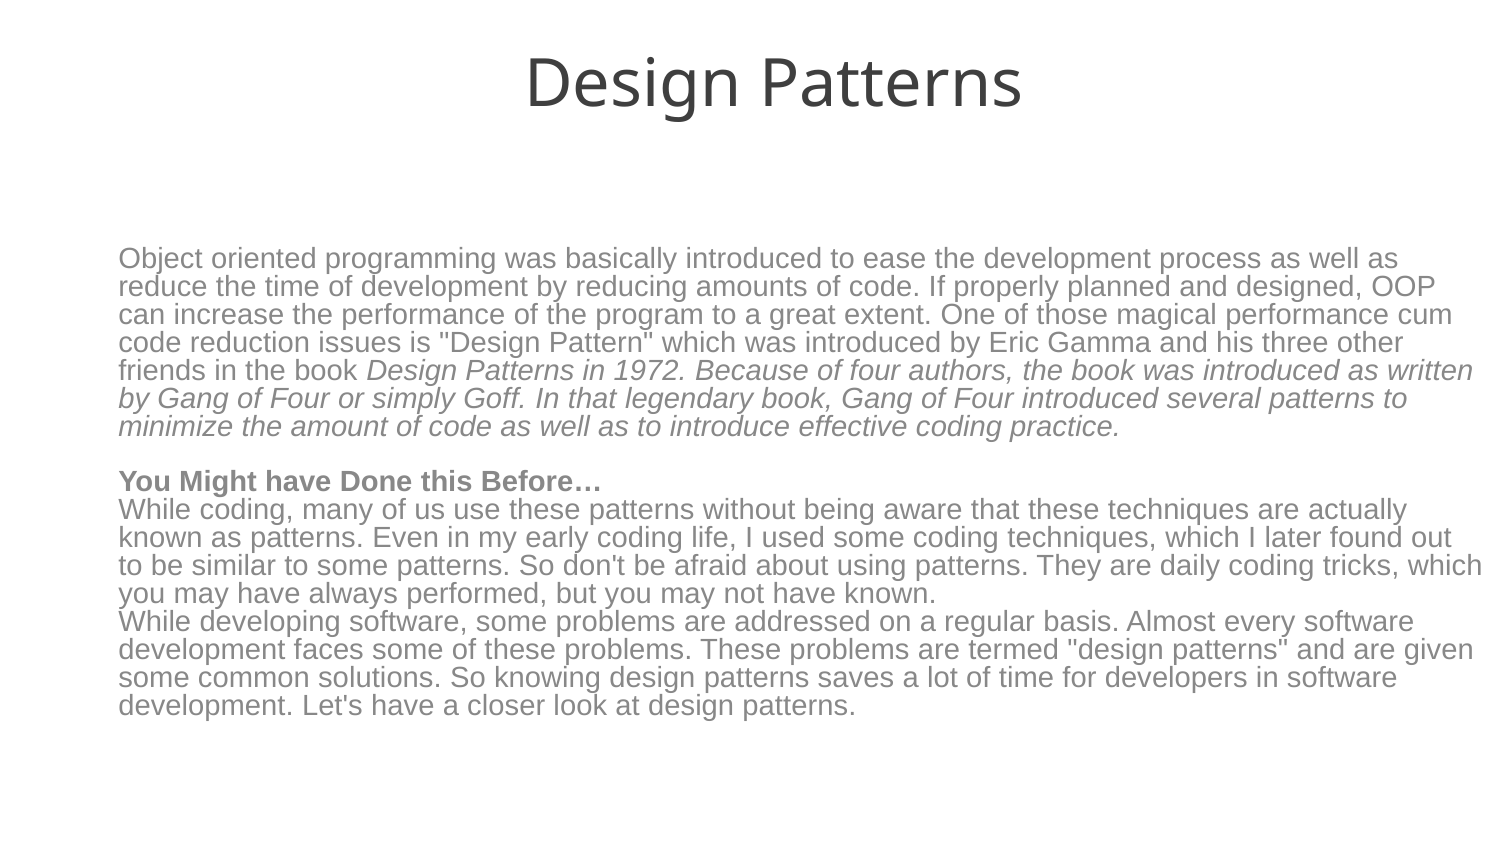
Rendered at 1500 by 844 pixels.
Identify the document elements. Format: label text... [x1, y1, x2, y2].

text_box Design Patterns [121, 26, 1427, 134]
text_box Object oriented programming was basically introduced to ease the development process as well as reduce the time of development by reducing amounts of code. If properly planned and designed, OOP can increase the performance of the program to a great extent. One of those magical performance cum code reduction issues is "Design Pattern" which was introduced by Eric Gamma and his three other friends in the book Design Patterns in 1972. Because of four authors, the book was introduced as written by Gang of Four or simply Goff. In that legendary book, Gang of Four introduced several patterns to minimize the amount of code as well as to introduce effective coding practice. You Might have Done this Before… While coding, many of us use these patterns without being aware that these techniques are actually known as patterns. Even in my early coding life, I used some coding techniques, which I later found out to be similar to some patterns. So don't be afraid about using patterns. They are daily coding tricks, which you may have always performed, but you may not have known. While developing software, some problems are addressed on a regular basis. Almost every software development faces some of these problems. These problems are termed "design patterns" and are given some common solutions. So knowing design patterns saves a lot of time for developers in software development. Let's have a closer look at design patterns. [103, 146, 1500, 821]
